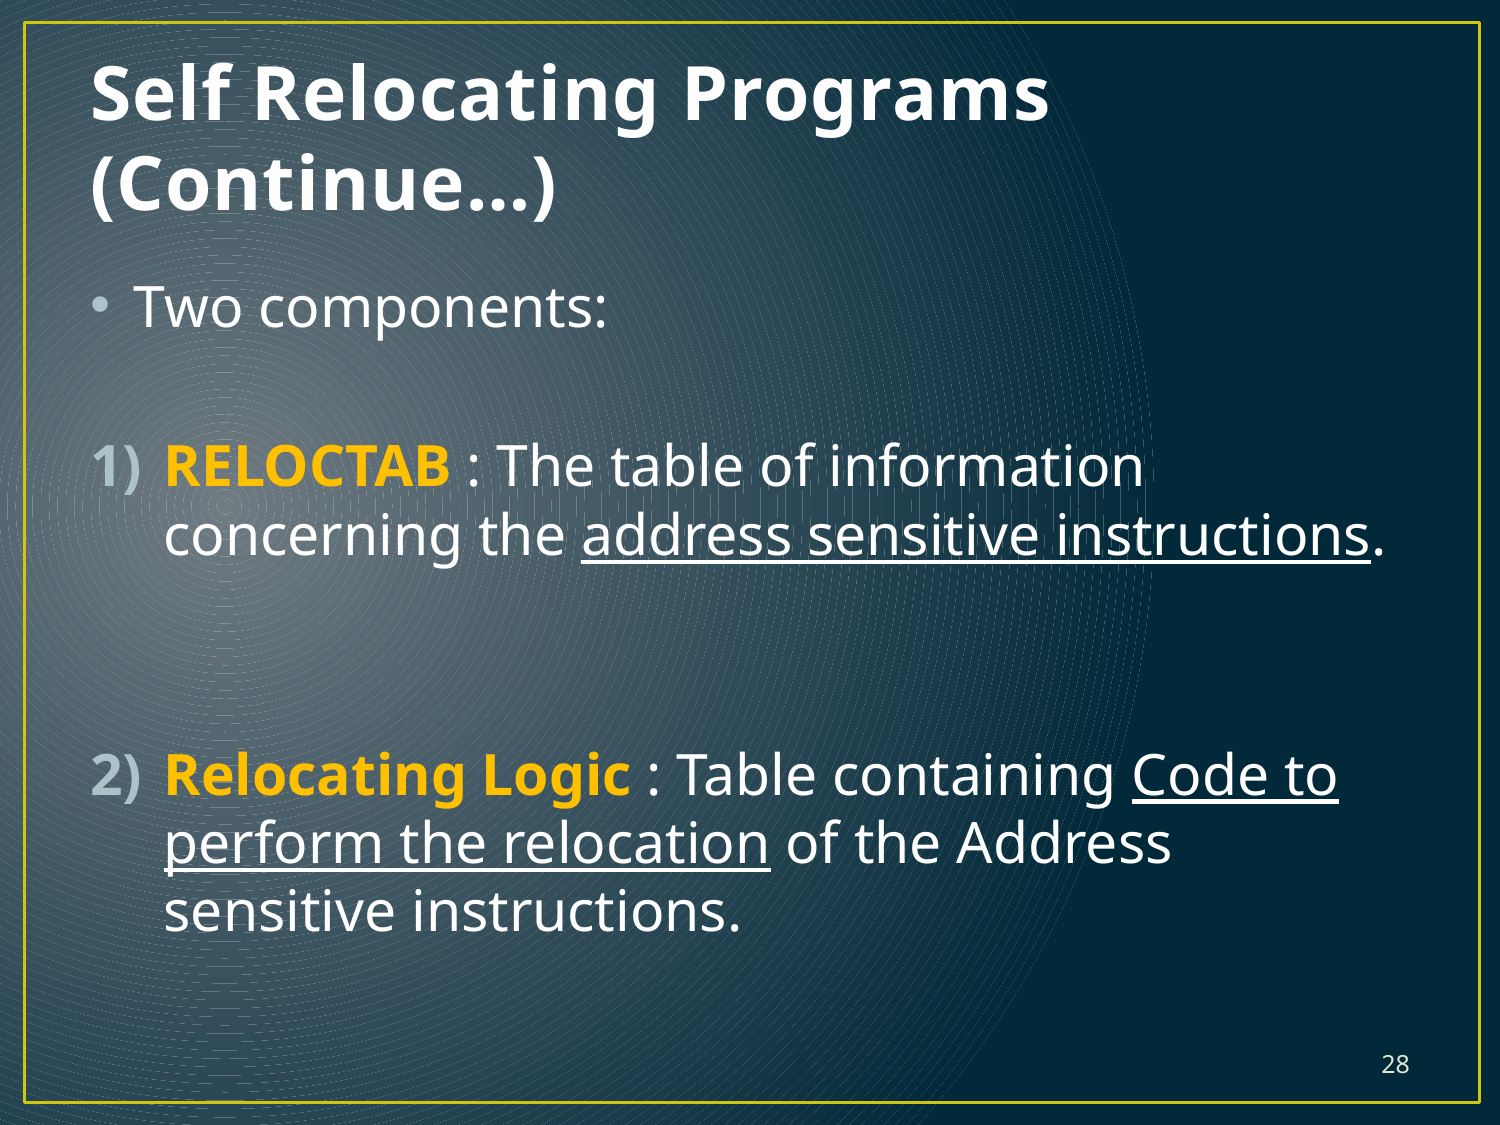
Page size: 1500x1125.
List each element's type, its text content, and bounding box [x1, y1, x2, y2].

footer [464, 1035, 1036, 1096]
slide_number 28 [1074, 1035, 1425, 1096]
list Two components: RELOCTAB : The table of information concerning the address sensitive instructions. Relocating Logic : Table containing Code to perform the relocation of the Address sensitive instructions. [75, 262, 1425, 1005]
title Self Relocating Programs (Continue…) [75, 45, 1425, 233]
